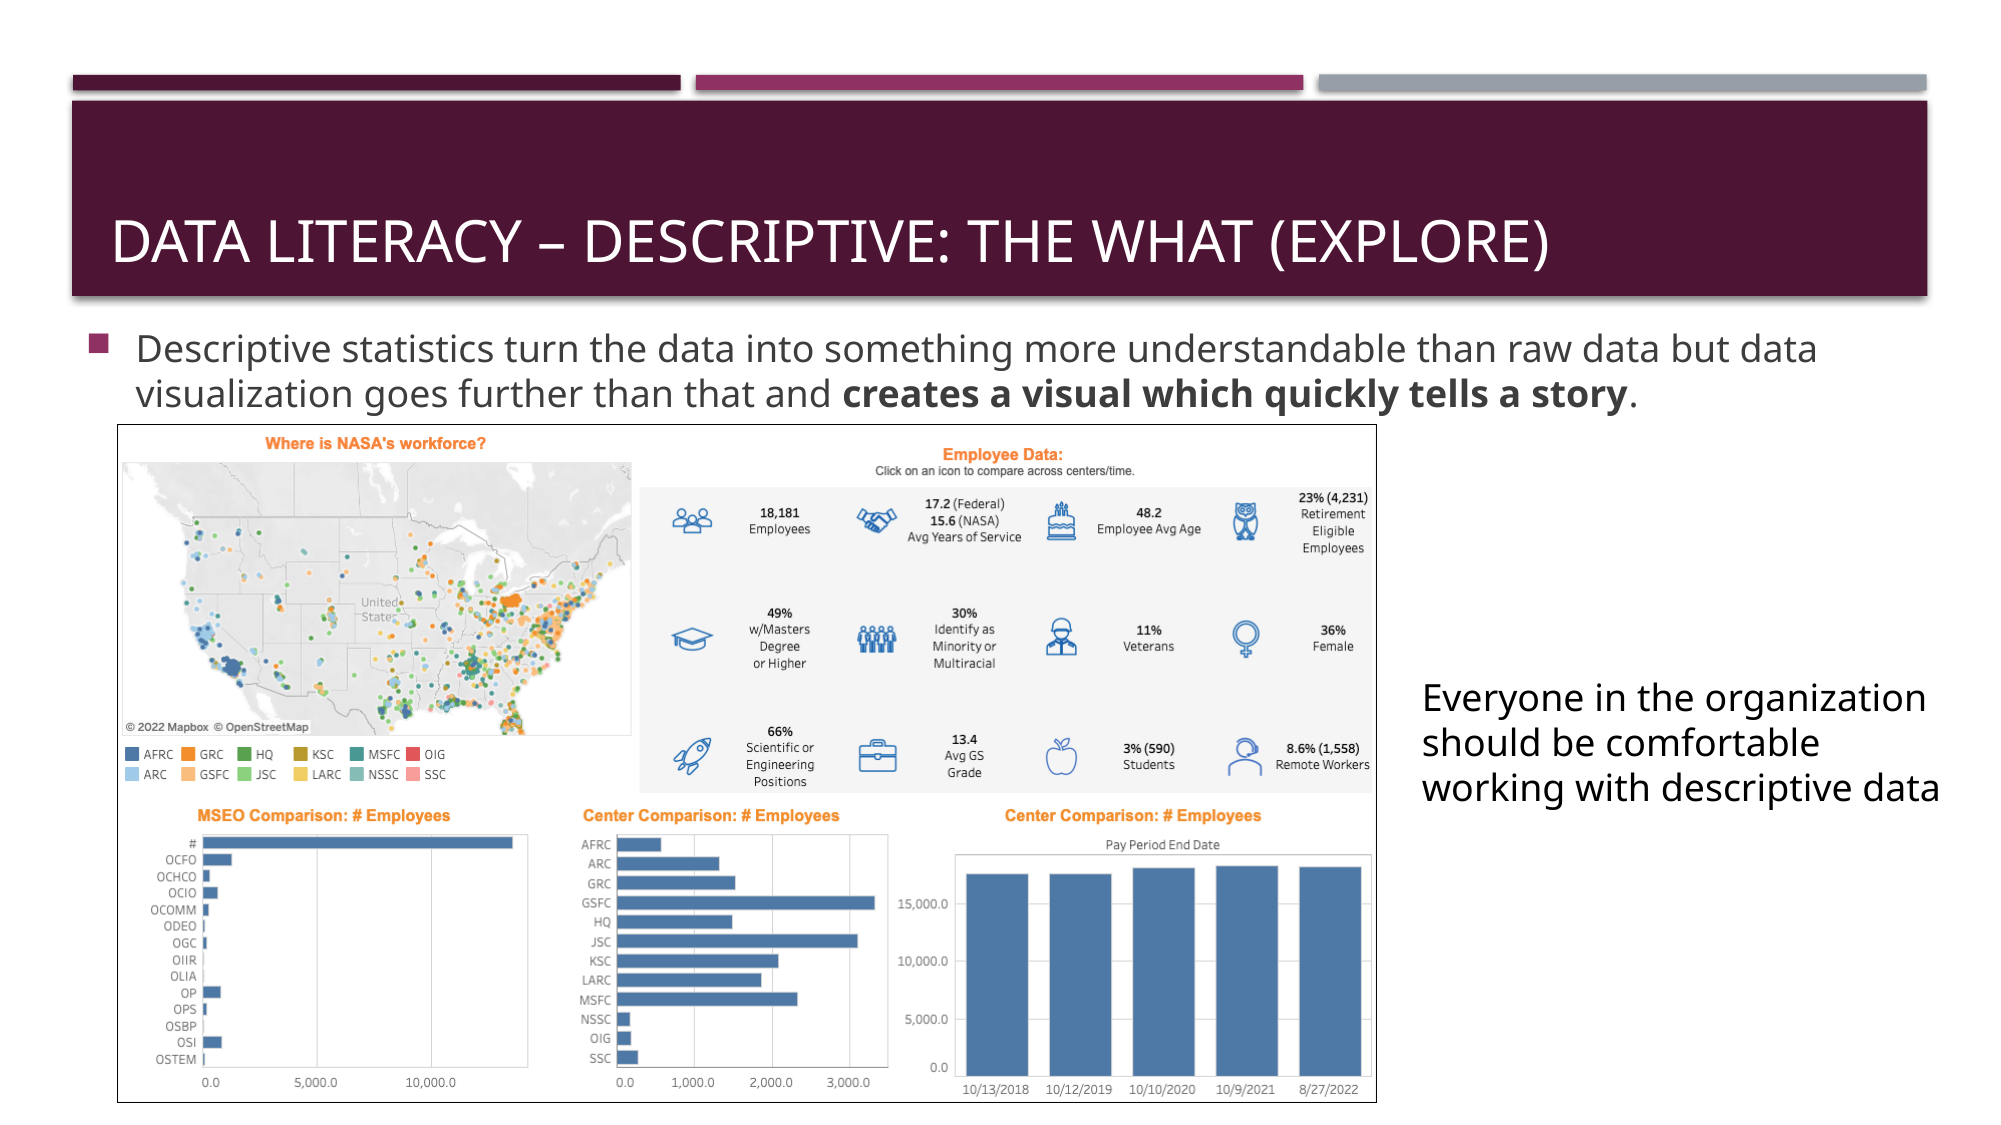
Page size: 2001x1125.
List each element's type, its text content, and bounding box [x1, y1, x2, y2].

picture [110, 418, 1387, 1109]
text_box Everyone in the organization should be comfortable working with descriptive data [1407, 666, 1963, 817]
title Data literacy – descriptive: the what (explore) [95, 115, 1905, 282]
list Descriptive statistics turn the data into something more understandable than raw data but data visualization goes further than that and creates a visual which quickly tells a story. [70, 305, 1919, 436]
